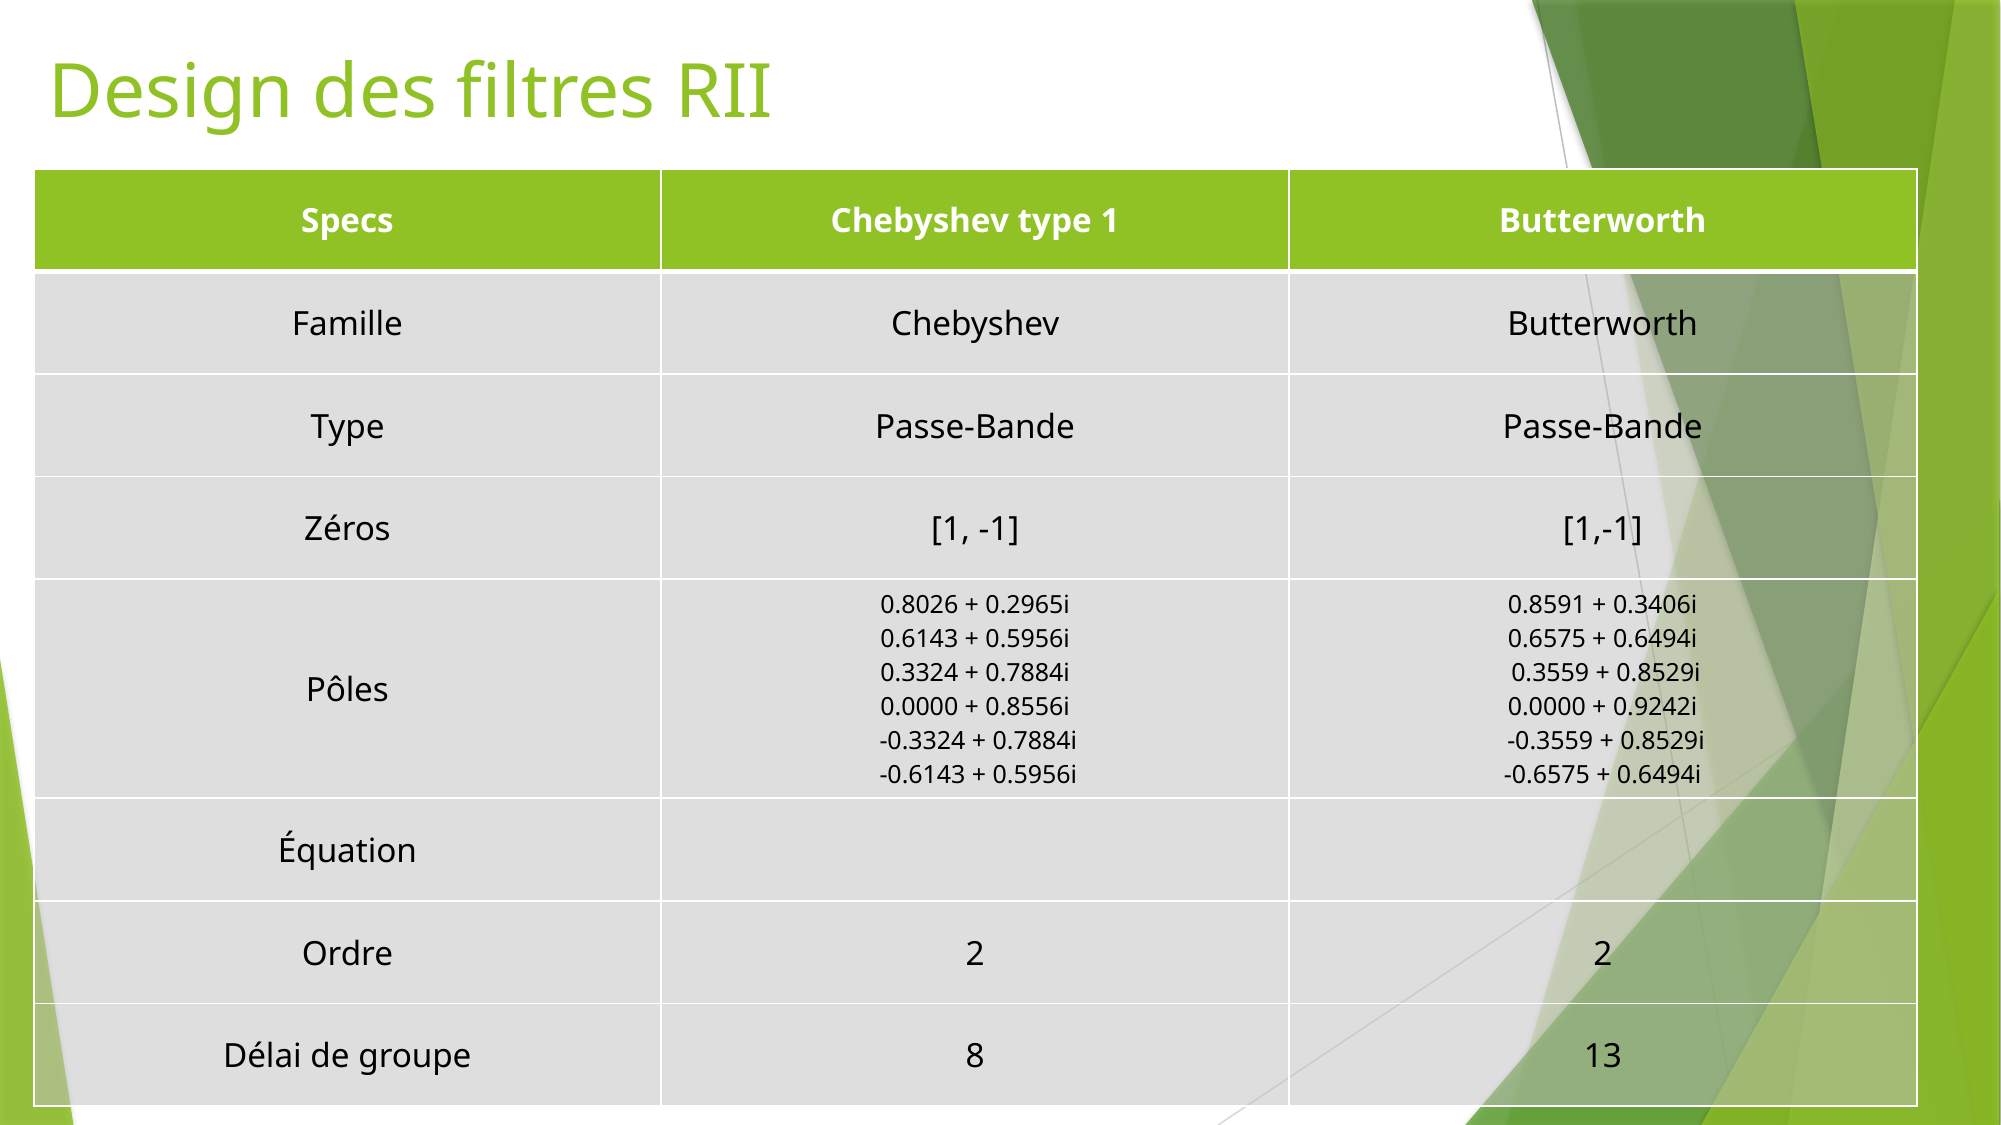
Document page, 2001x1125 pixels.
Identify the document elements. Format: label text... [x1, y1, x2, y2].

title Design des filtres RII [33, 35, 1444, 168]
